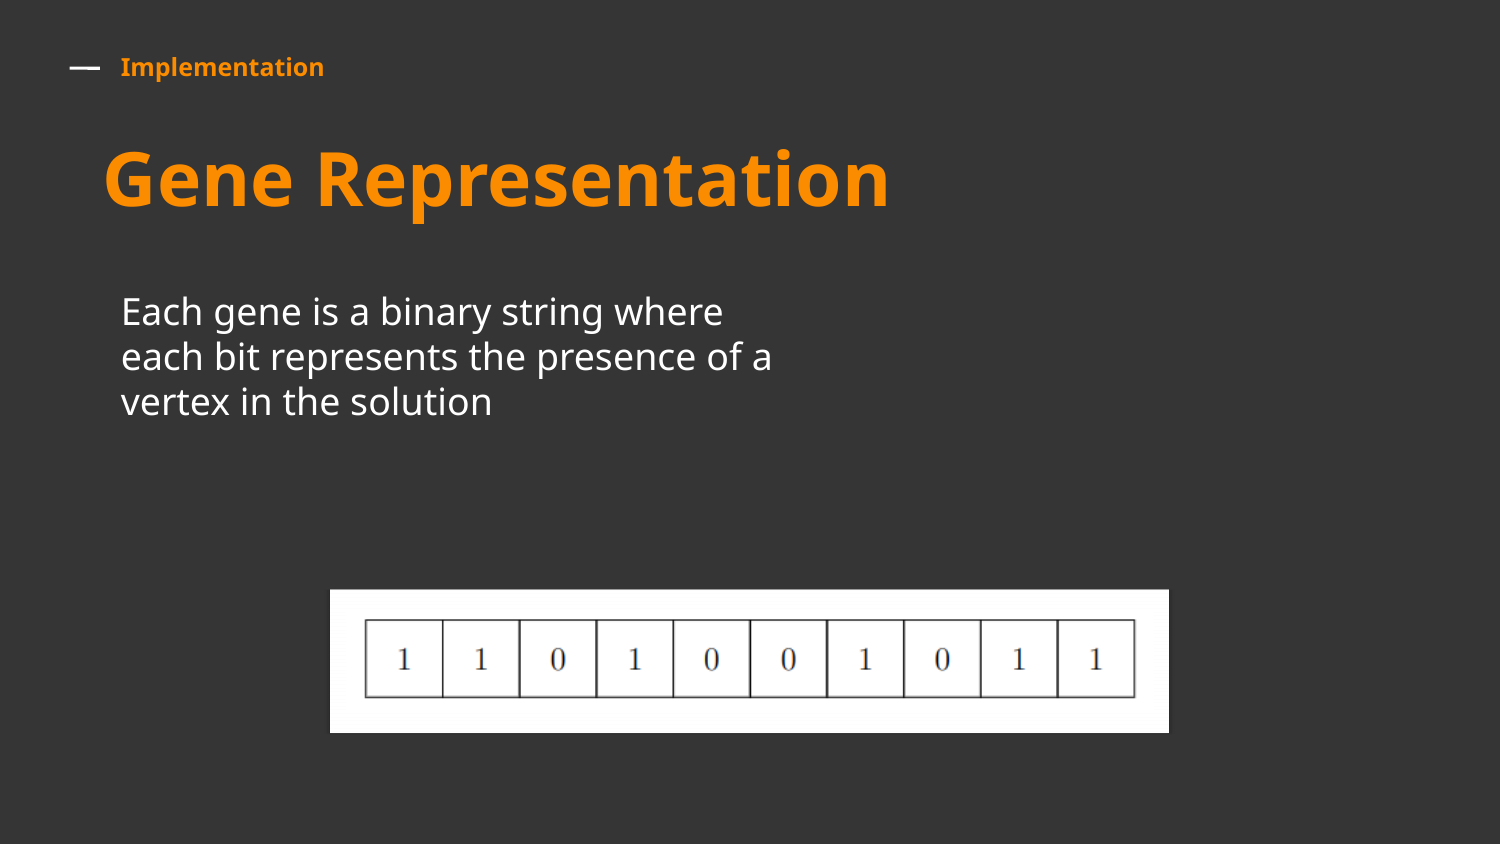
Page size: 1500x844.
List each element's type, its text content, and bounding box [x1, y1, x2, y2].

picture [297, 583, 1203, 739]
title Gene Representation [87, 116, 941, 243]
text_box Each gene is a binary string where each bit represents the presence of a vertex in the solution [106, 272, 814, 438]
text_box Implementation [106, 36, 1000, 97]
